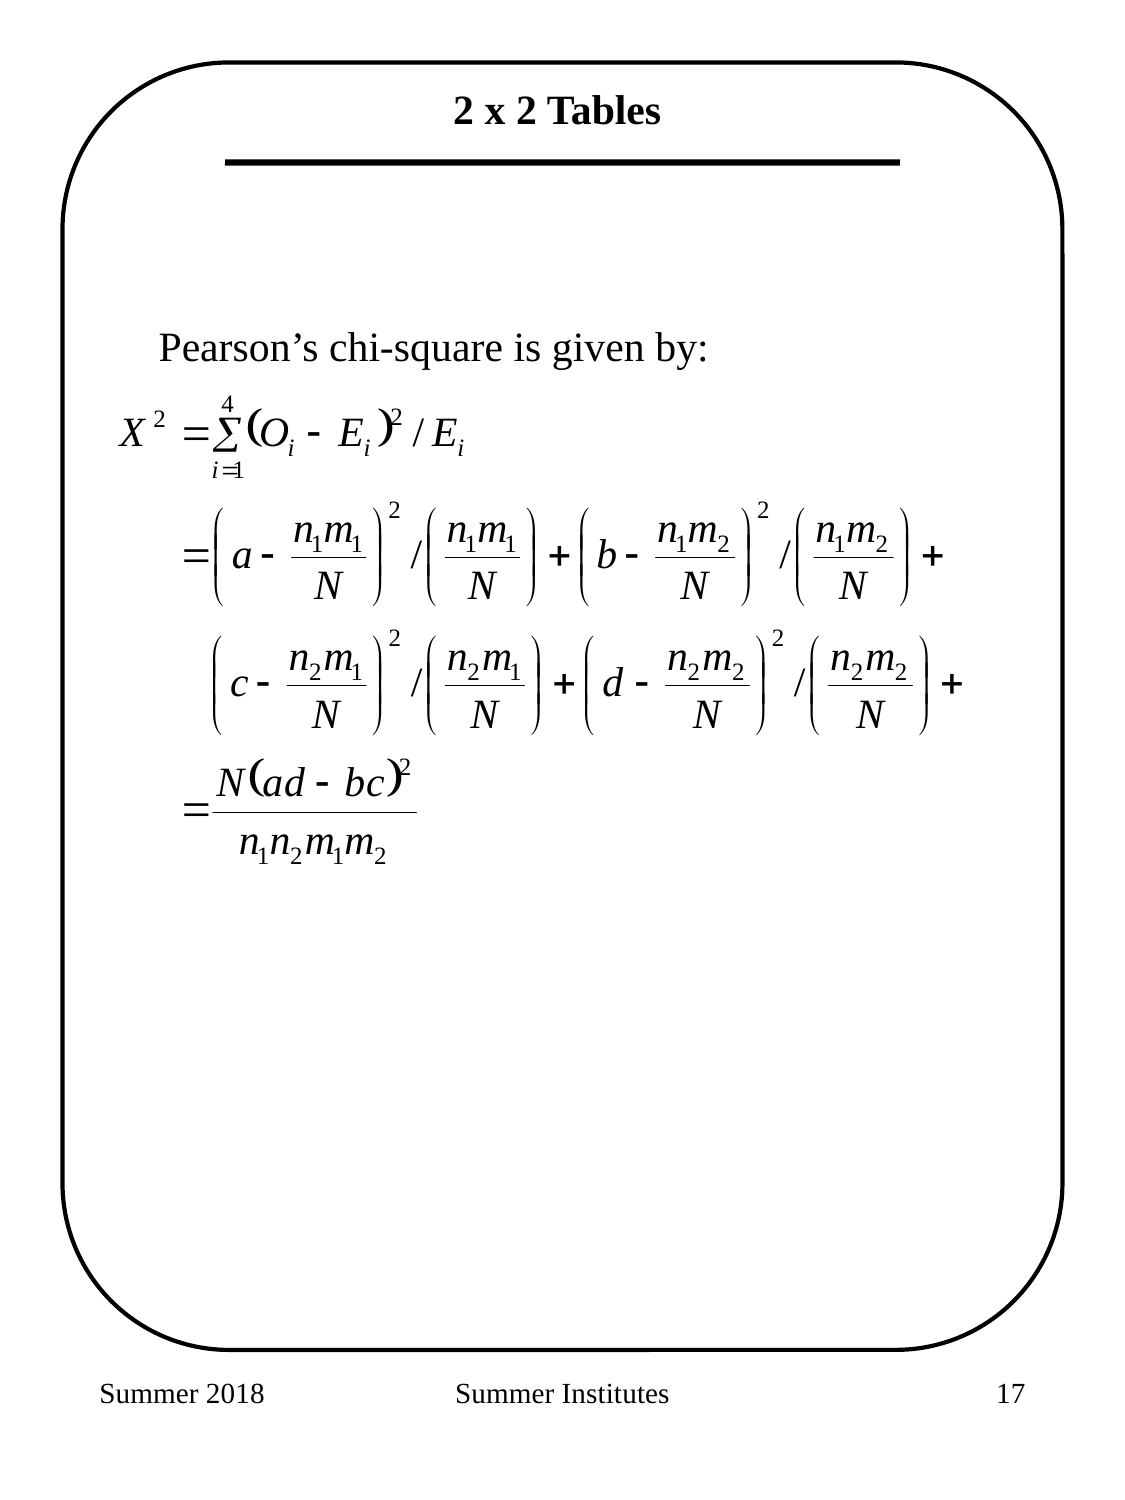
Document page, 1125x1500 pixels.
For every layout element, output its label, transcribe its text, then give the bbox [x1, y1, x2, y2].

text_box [112, 387, 967, 871]
slide_number 203 [806, 1366, 1041, 1467]
text_box 2 x 2 Tables [200, 75, 925, 140]
text_box Pearson’s chi-square is given by: [87, 312, 1013, 1086]
footer Summer Institutes [384, 1366, 741, 1467]
slide_number Summer 2018 [84, 1366, 319, 1467]
